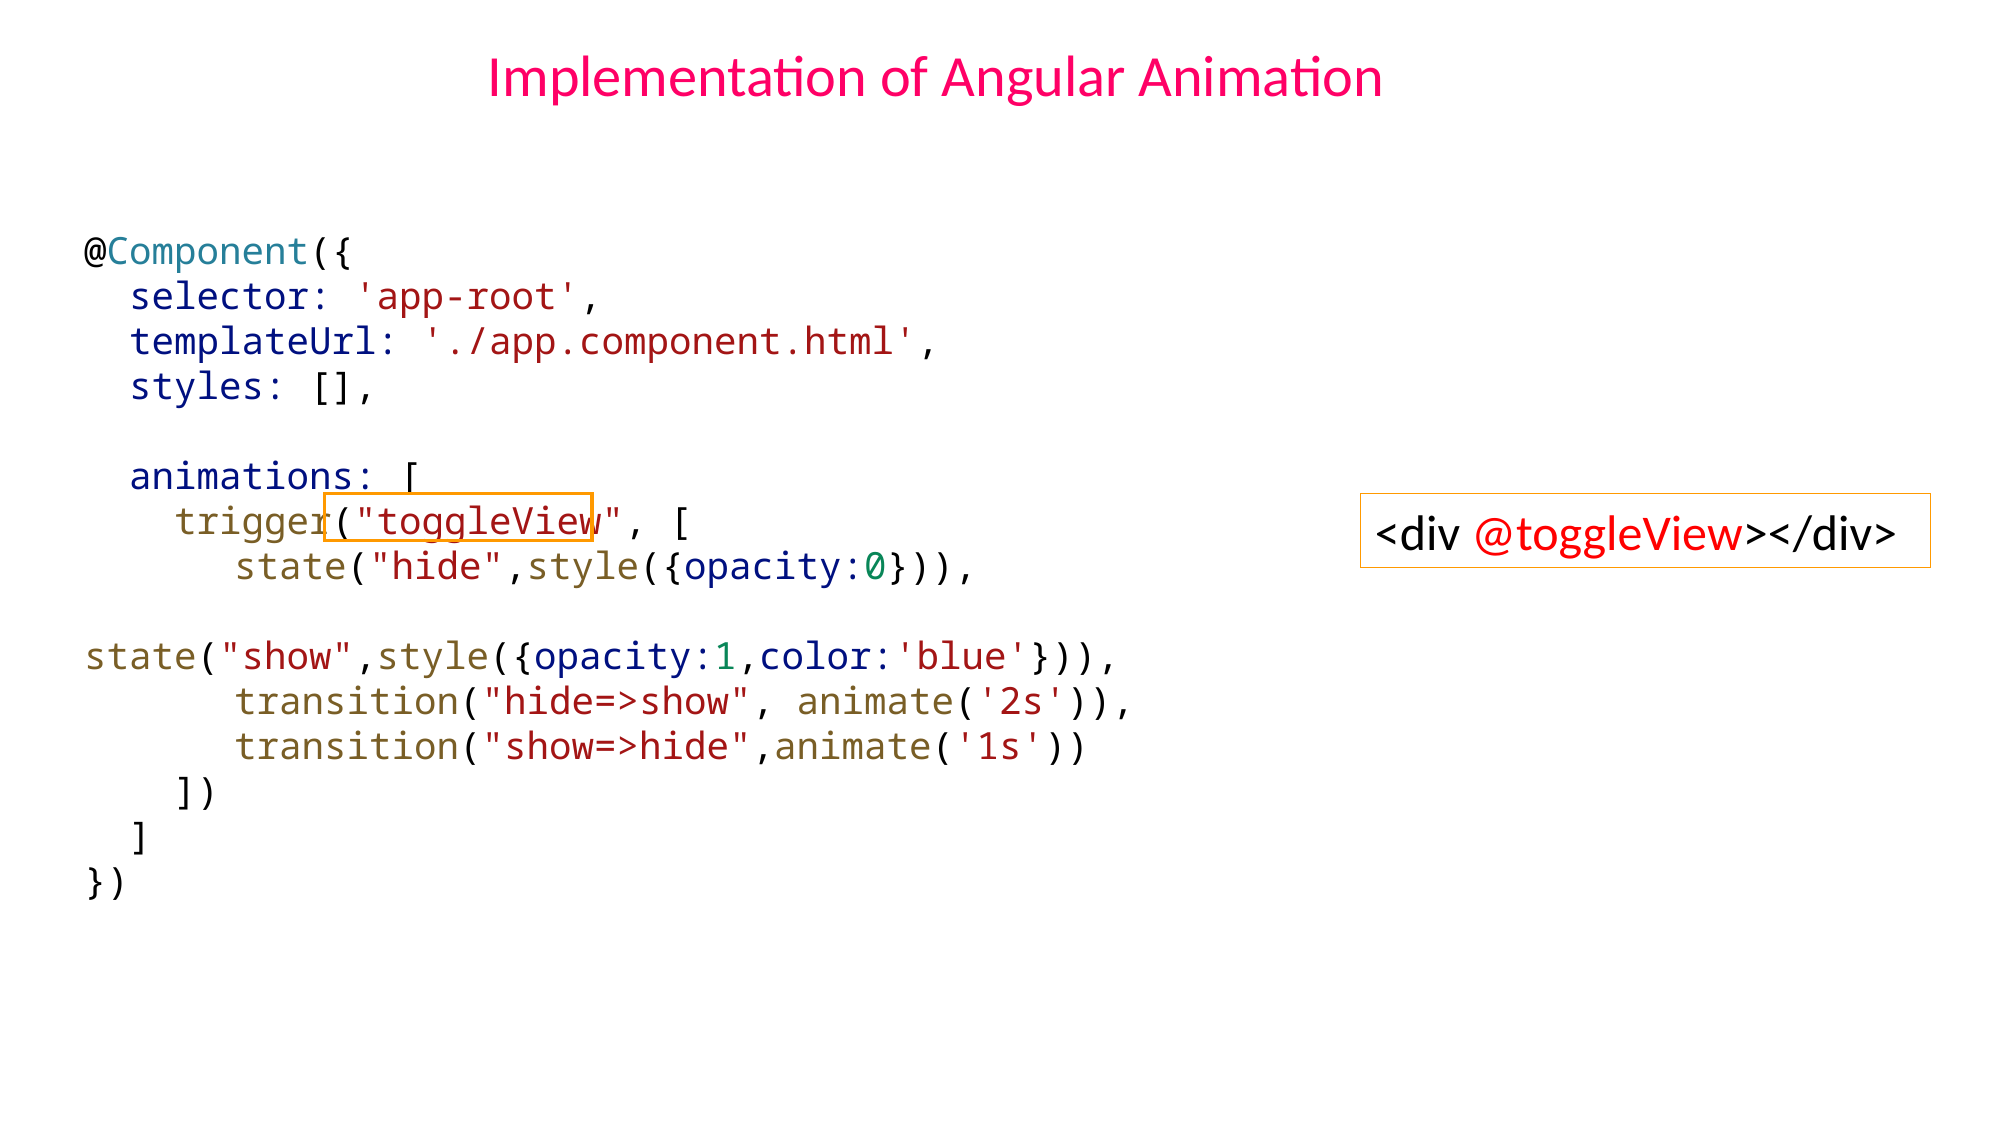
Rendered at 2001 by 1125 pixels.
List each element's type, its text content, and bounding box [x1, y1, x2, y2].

text_box Implementation of Angular Animation [472, 31, 1399, 116]
text_box @Component({ selector: 'app-root', templateUrl: './app.component.html', styles: [], animations: [ trigger("toggleView", [ state("hide",style({opacity:0})), state("show",style({opacity:1,color:'blue'})), transition("hide=>show", animate('2s')), transition("show=>hide",animate('1s')) ]) ] }) [69, 219, 1207, 910]
text_box <div @toggleView></div> [1360, 493, 1931, 568]
text_box [324, 492, 593, 542]
